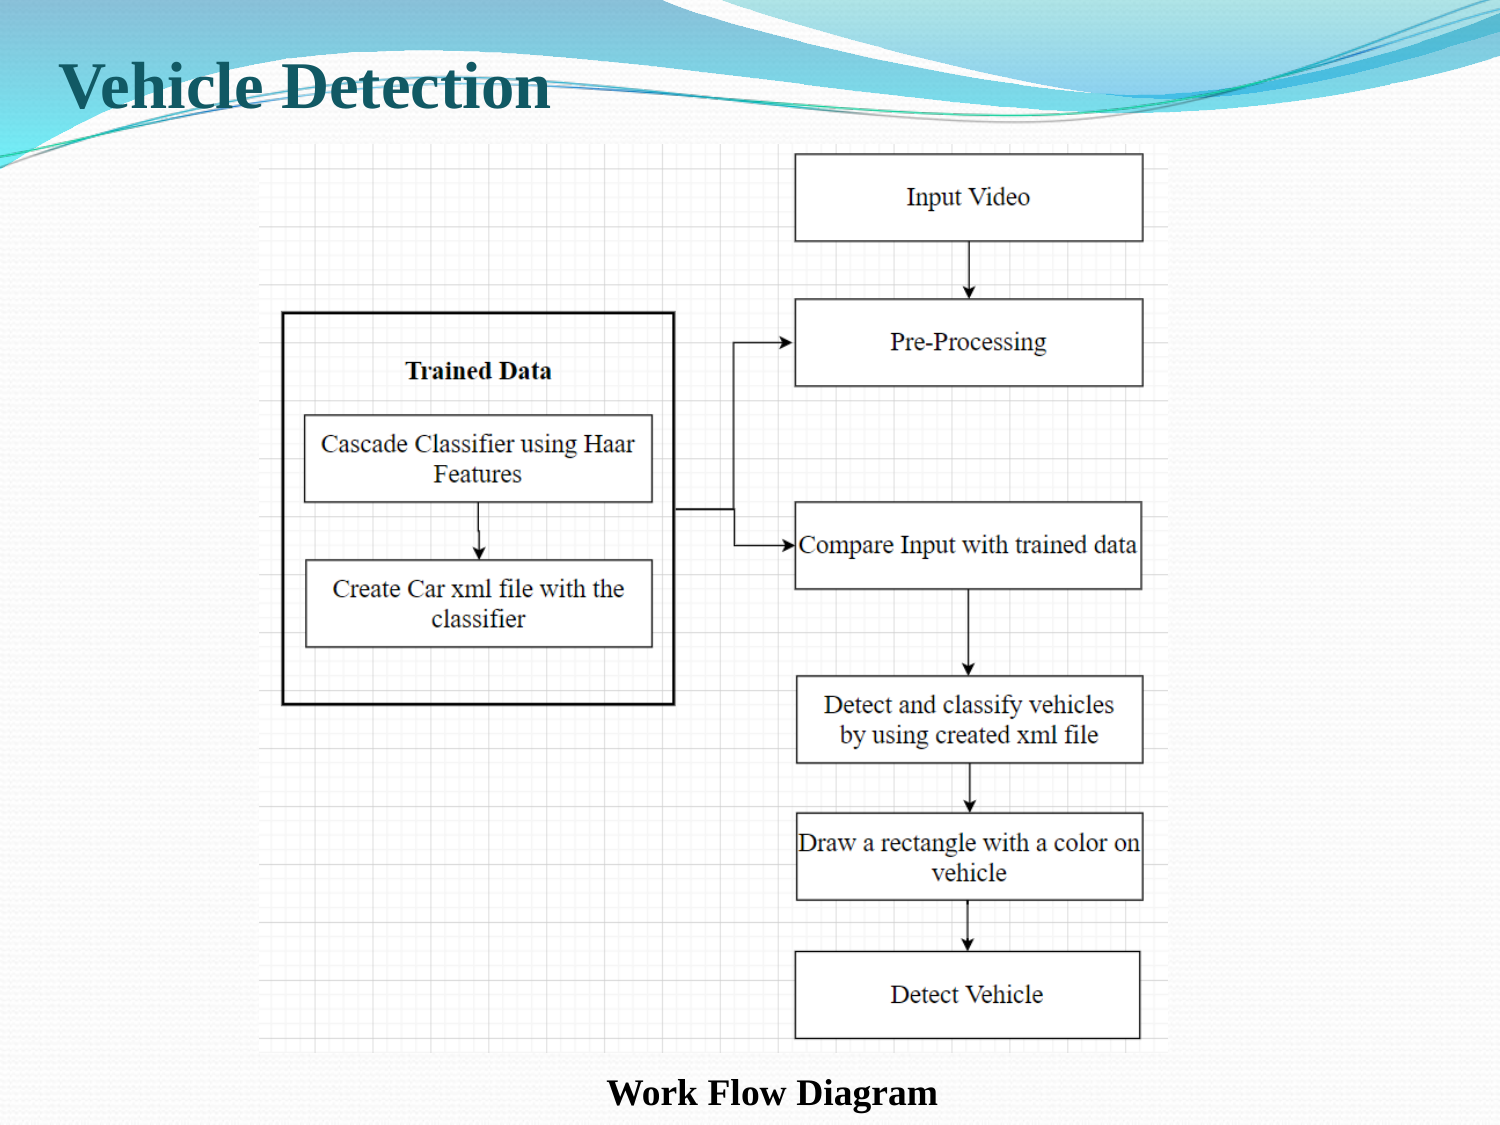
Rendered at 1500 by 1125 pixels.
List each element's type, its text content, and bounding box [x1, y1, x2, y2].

text_box Vehicle Detection [59, 37, 912, 122]
text_box Work Flow Diagram [27, 1060, 1500, 1121]
picture [0, 0, 1500, 1125]
